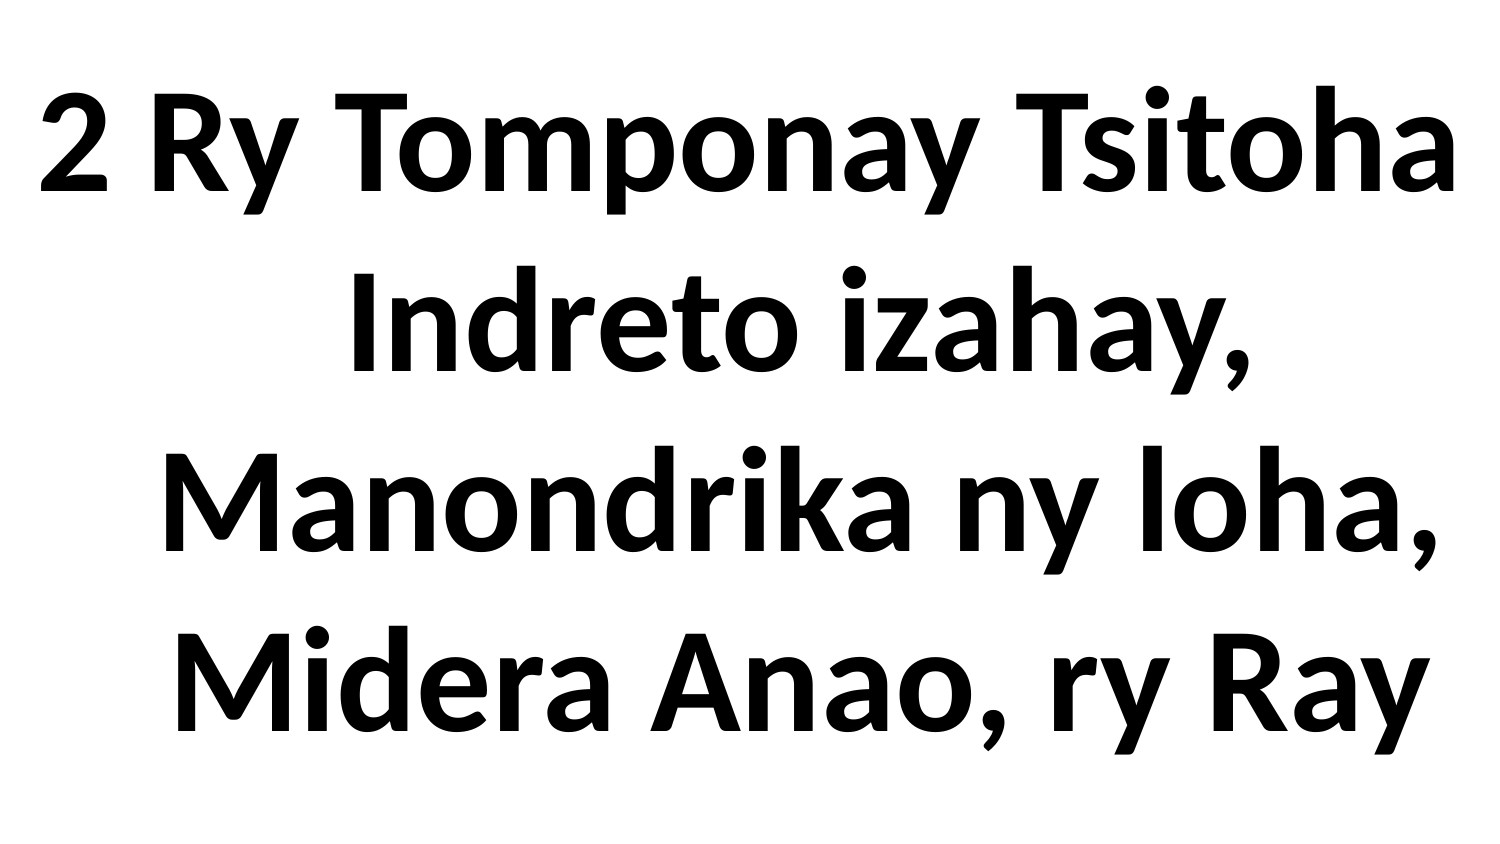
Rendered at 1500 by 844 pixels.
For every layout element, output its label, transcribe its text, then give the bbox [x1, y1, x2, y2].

title 2 Ry Tomponay Tsitoha Indreto izahay, Manondrika ny loha, Midera Anao, ry Ray [0, 311, 1500, 493]
